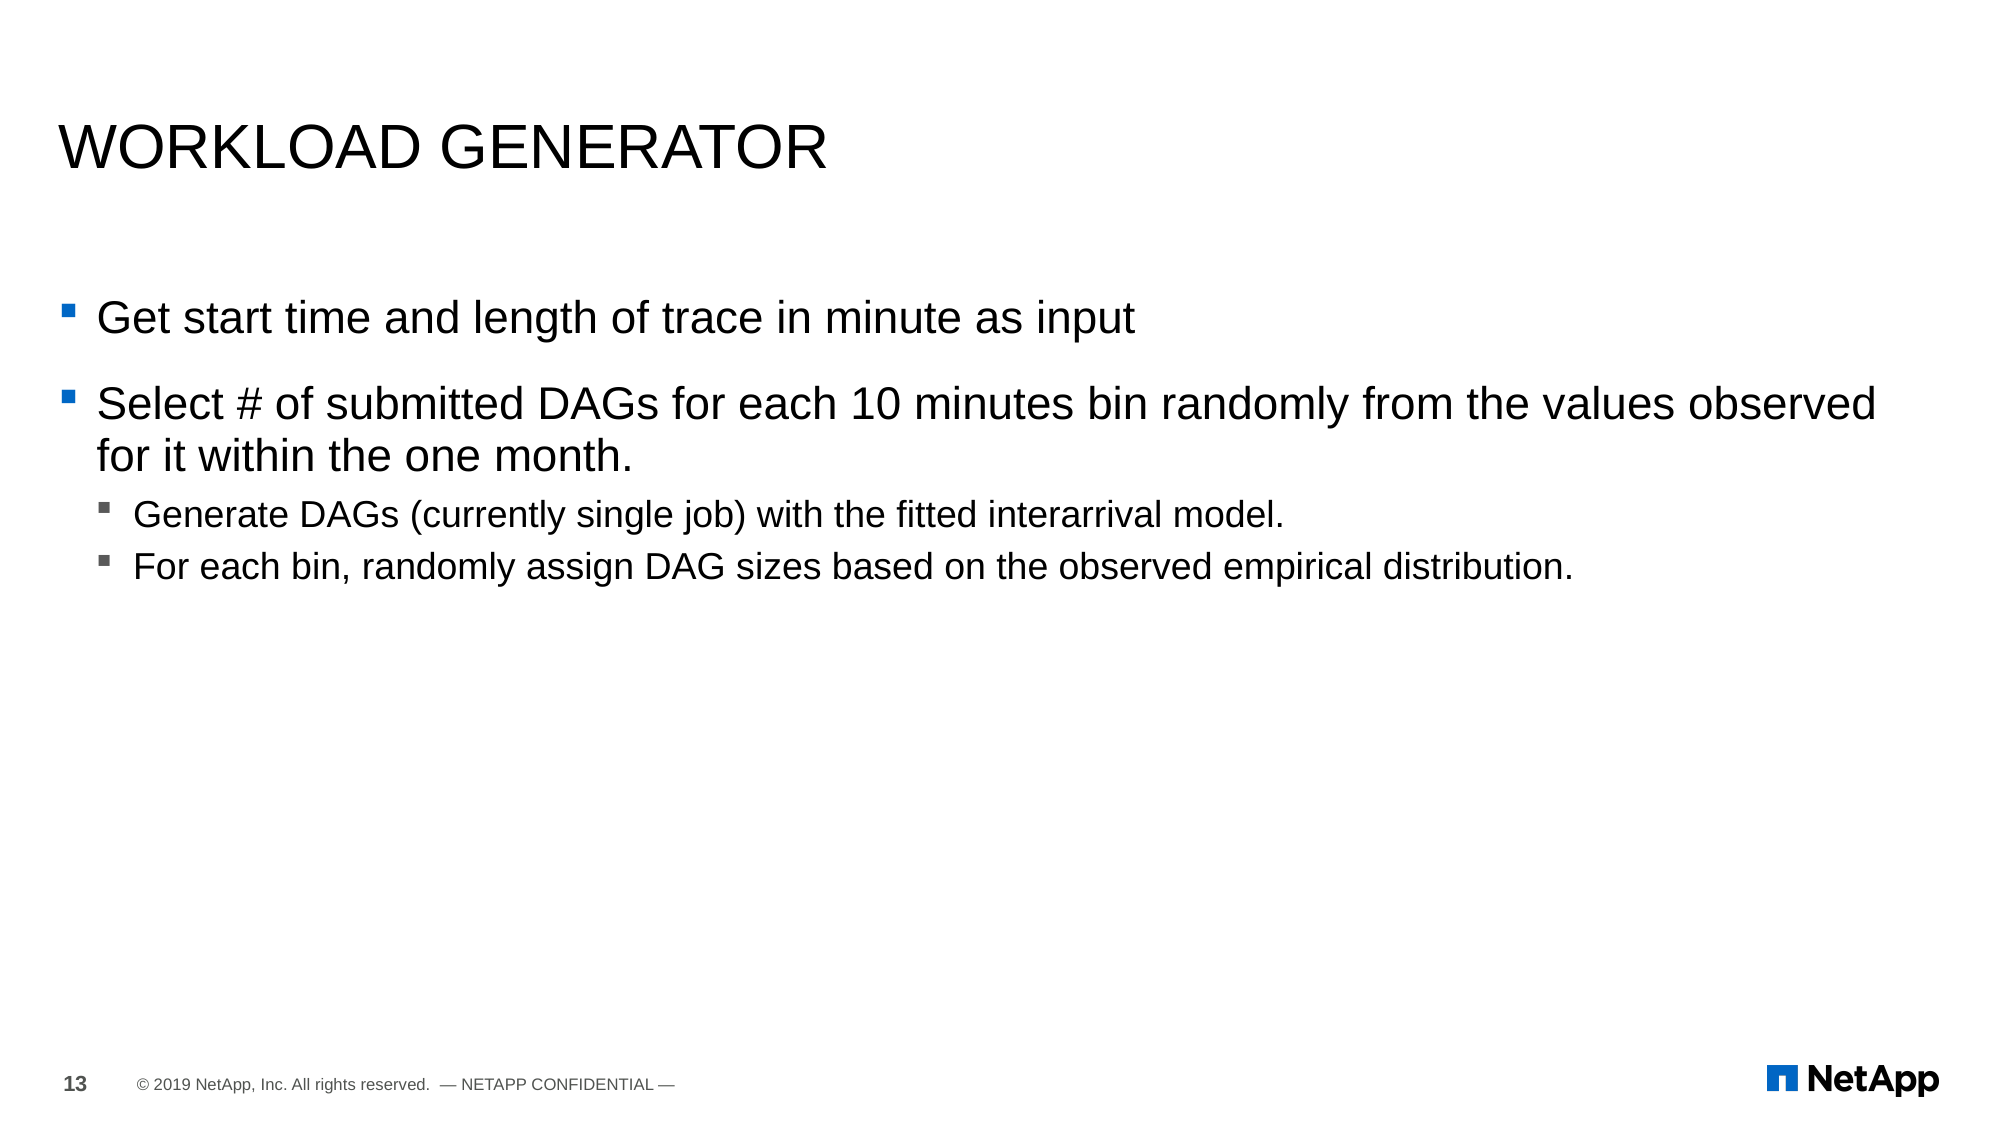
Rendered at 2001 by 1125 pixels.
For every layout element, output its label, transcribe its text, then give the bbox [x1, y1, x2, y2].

title WORKLOAD GENERATOR [43, 39, 1957, 188]
list Get start time and length of trace in minute as input Select # of submitted DAGs for each 10 minutes bin randomly from the values observed for it within the one month. Generate DAGs (currently single job) with the fitted interarrival model. For each bin, randomly assign DAG sizes based on the observed empirical distribution. [43, 284, 1957, 1020]
footer © 2019 NetApp, Inc. All rights reserved. — NETAPP CONFIDENTIAL — [121, 1061, 1195, 1102]
slide_number 13 [48, 1060, 122, 1103]
picture [1767, 1065, 1939, 1097]
